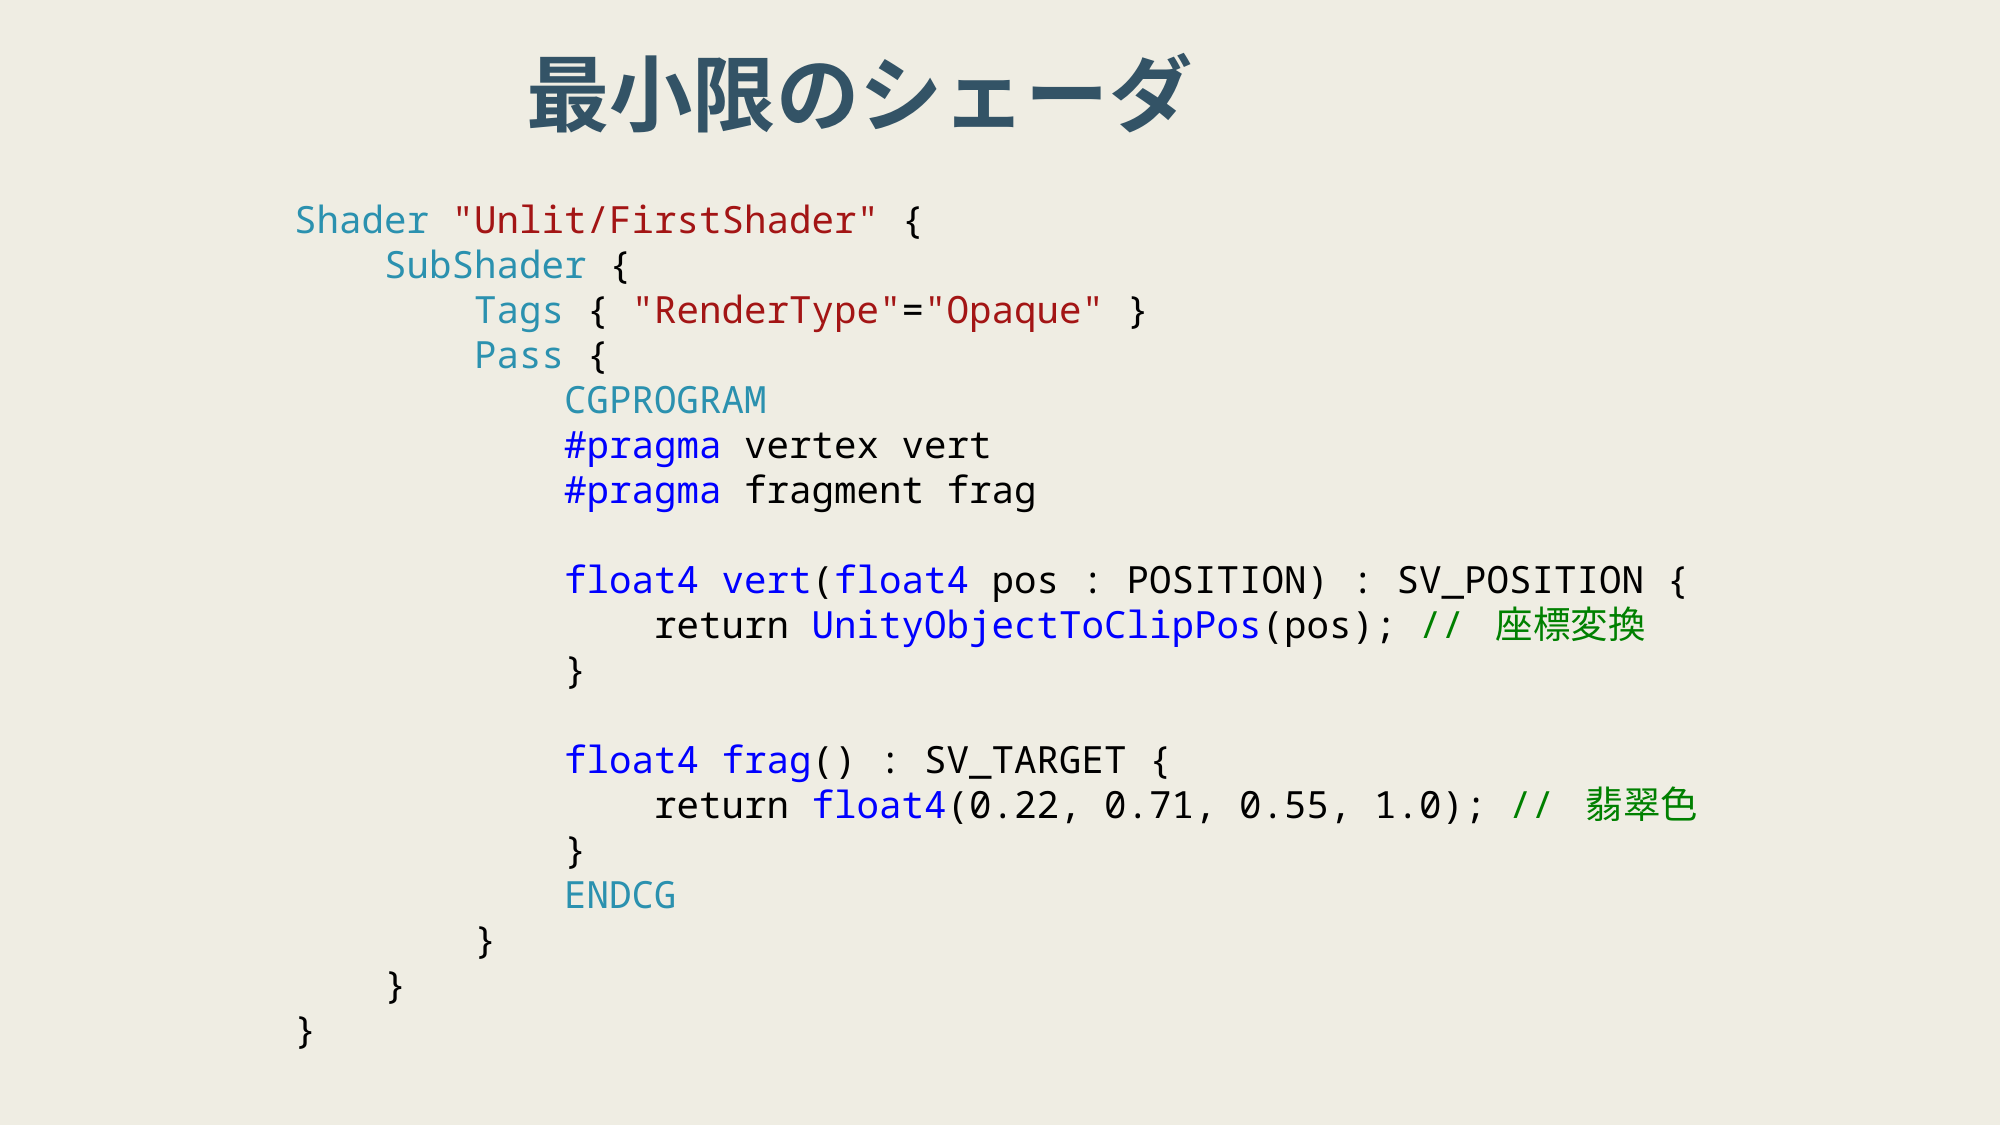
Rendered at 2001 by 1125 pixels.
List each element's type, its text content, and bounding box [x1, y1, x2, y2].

text_box 最小限のシェーダ [511, 34, 1208, 150]
text_box Shader "Unlit/FirstShader" { SubShader { Tags { "RenderType"="Opaque" } Pass { CGPROGRAM #pragma vertex vert #pragma fragment frag float4 vert(float4 pos : POSITION) : SV_POSITION { return UnityObjectToClipPos(pos); // 座標変換 } float4 frag() : SV_TARGET { return float4(0.22, 0.71, 0.55, 1.0); // 翡翠色 } ENDCG } } } [279, 188, 2000, 1059]
